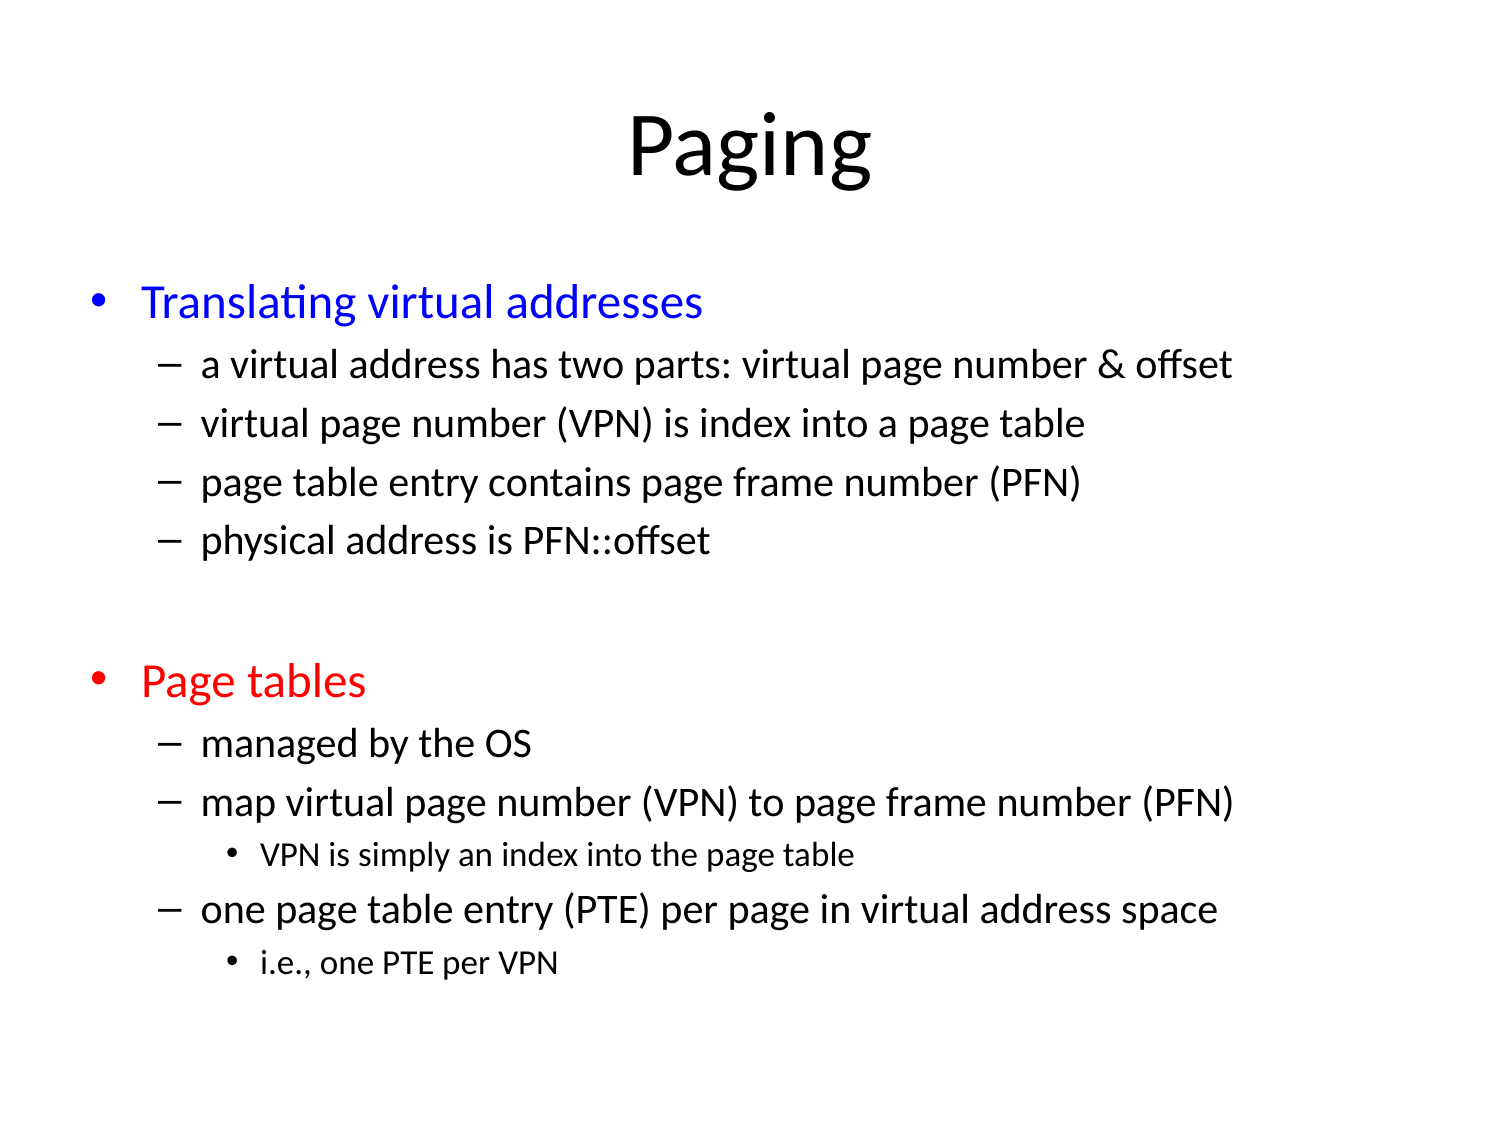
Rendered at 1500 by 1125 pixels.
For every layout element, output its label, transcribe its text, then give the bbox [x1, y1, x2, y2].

title Paging [75, 45, 1425, 233]
list Translating virtual addresses a virtual address has two parts: virtual page number & offset virtual page number (VPN) is index into a page table page table entry contains page frame number (PFN) physical address is PFN::offset Page tables managed by the OS map virtual page number (VPN) to page frame number (PFN) VPN is simply an index into the page table one page table entry (PTE) per page in virtual address space i.e., one PTE per VPN [75, 262, 1425, 1005]
